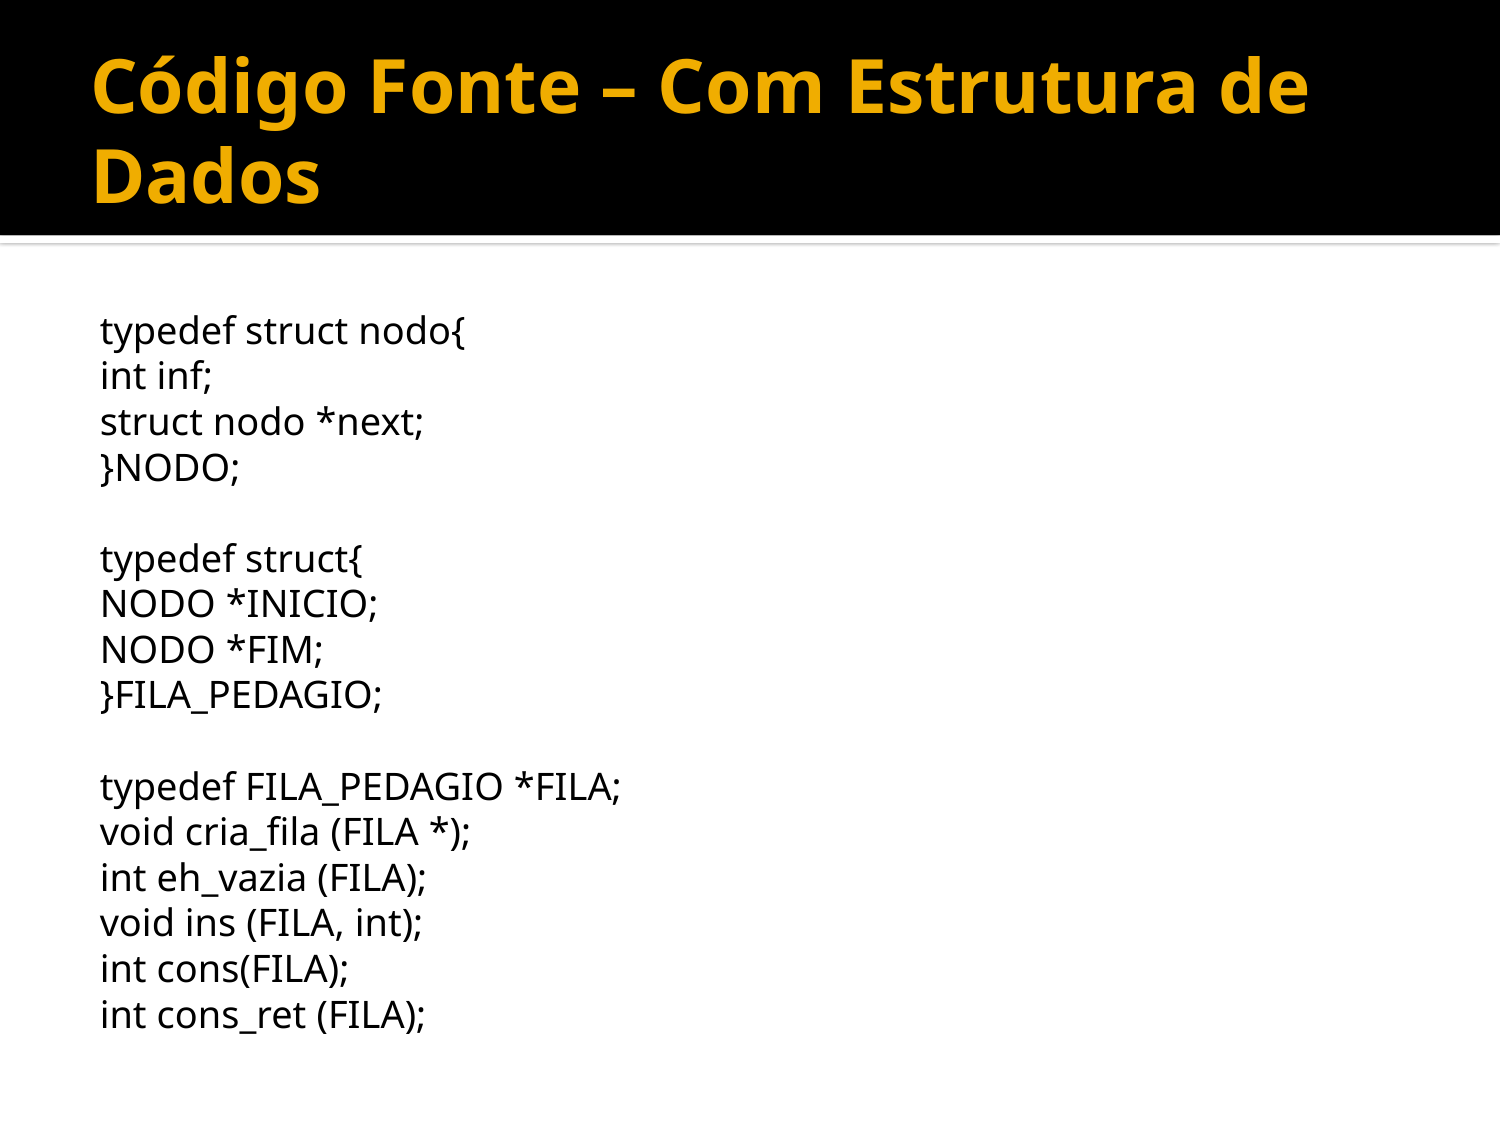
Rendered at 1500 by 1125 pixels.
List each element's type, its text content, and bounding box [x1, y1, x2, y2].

list typedef struct nodo{ int inf; struct nodo *next; }NODO; typedef struct{ NODO *INICIO; NODO *FIM; }FILA_PEDAGIO; typedef FILA_PEDAGIO *FILA; void cria_fila (FILA *); int eh_vazia (FILA); void ins (FILA, int); int cons(FILA); int cons_ret (FILA); [75, 291, 1425, 1050]
title Código Fonte – Com Estrutura de Dados [75, 25, 1425, 231]
